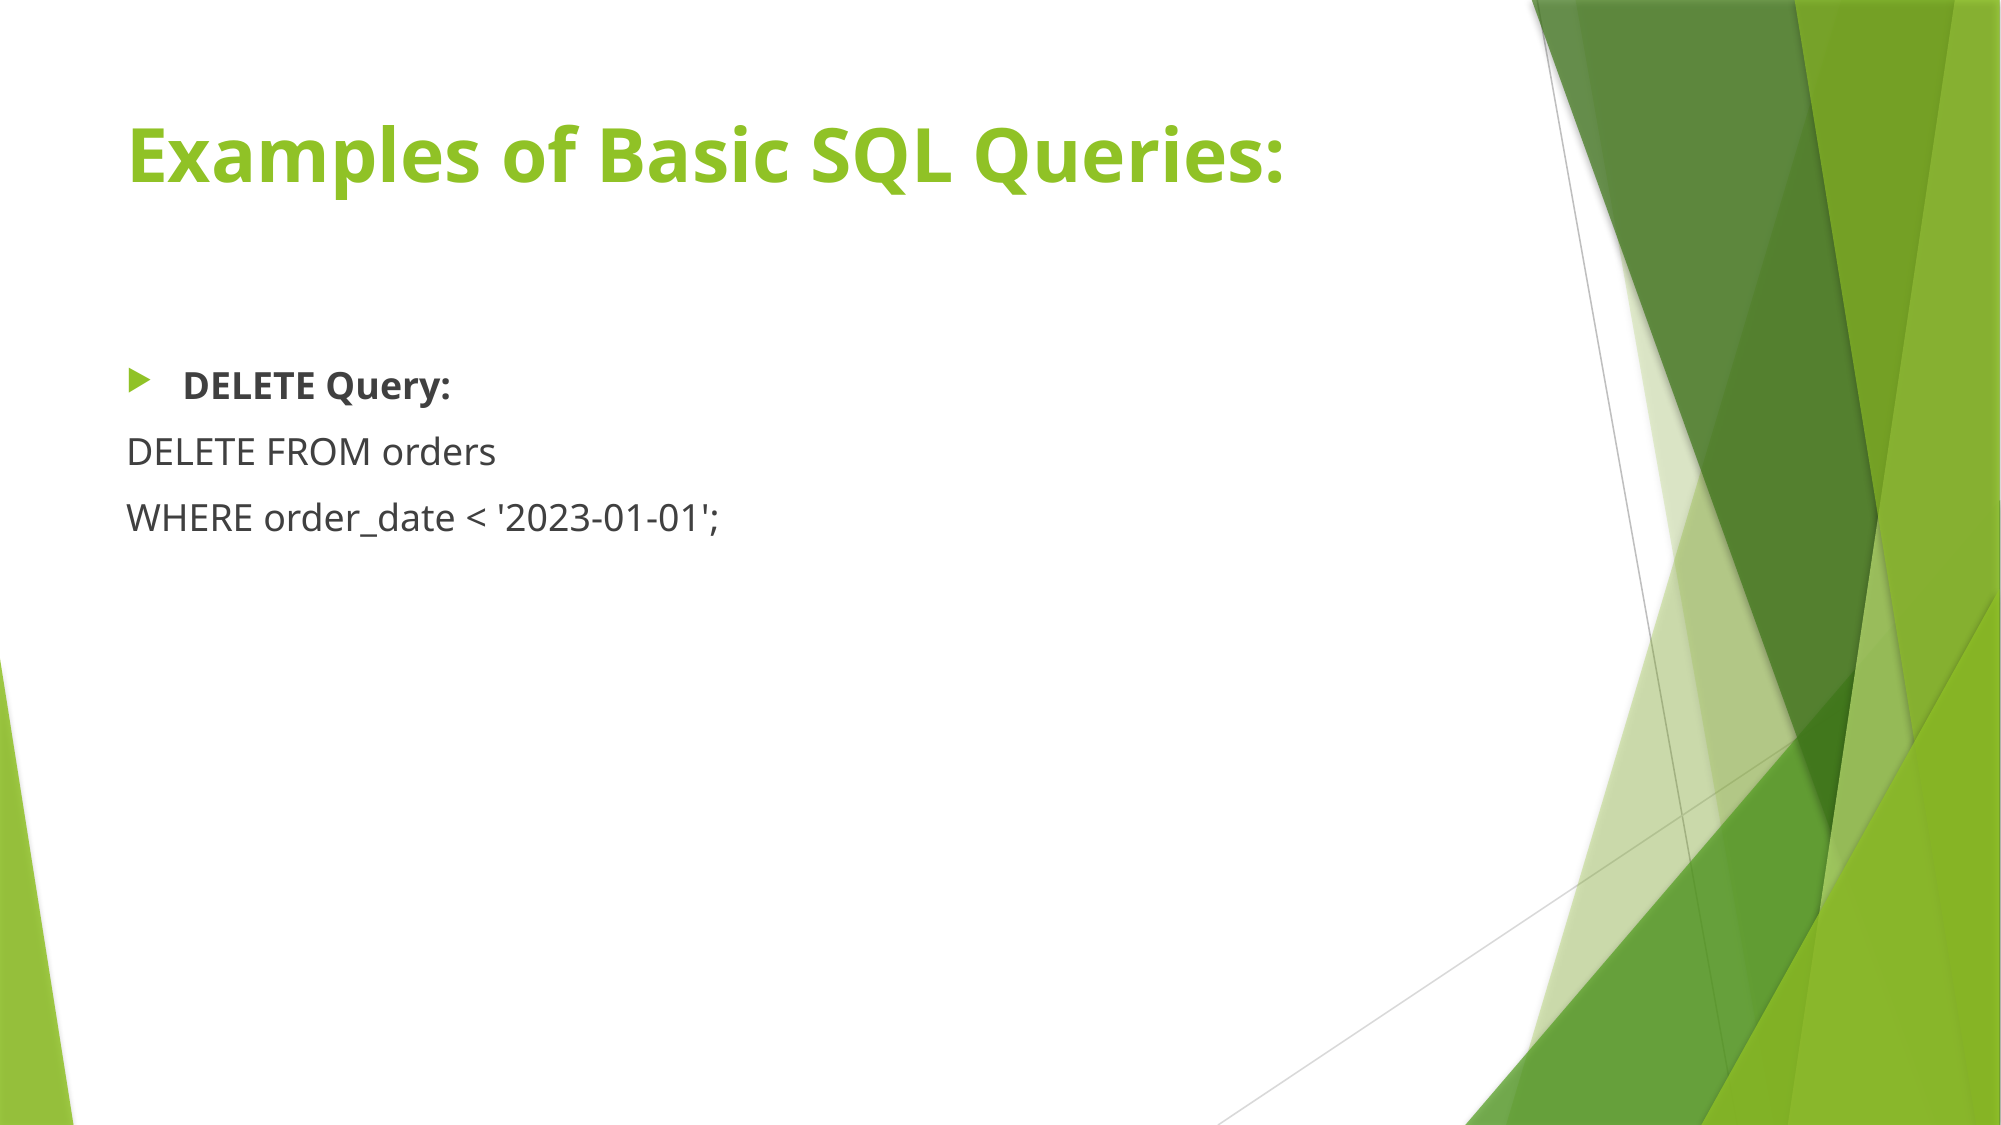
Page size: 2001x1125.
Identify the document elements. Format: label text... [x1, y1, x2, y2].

list DELETE Query: DELETE FROM orders WHERE order_date < '2023-01-01'; [111, 354, 1522, 992]
title Examples of Basic SQL Queries: [111, 99, 1522, 317]
